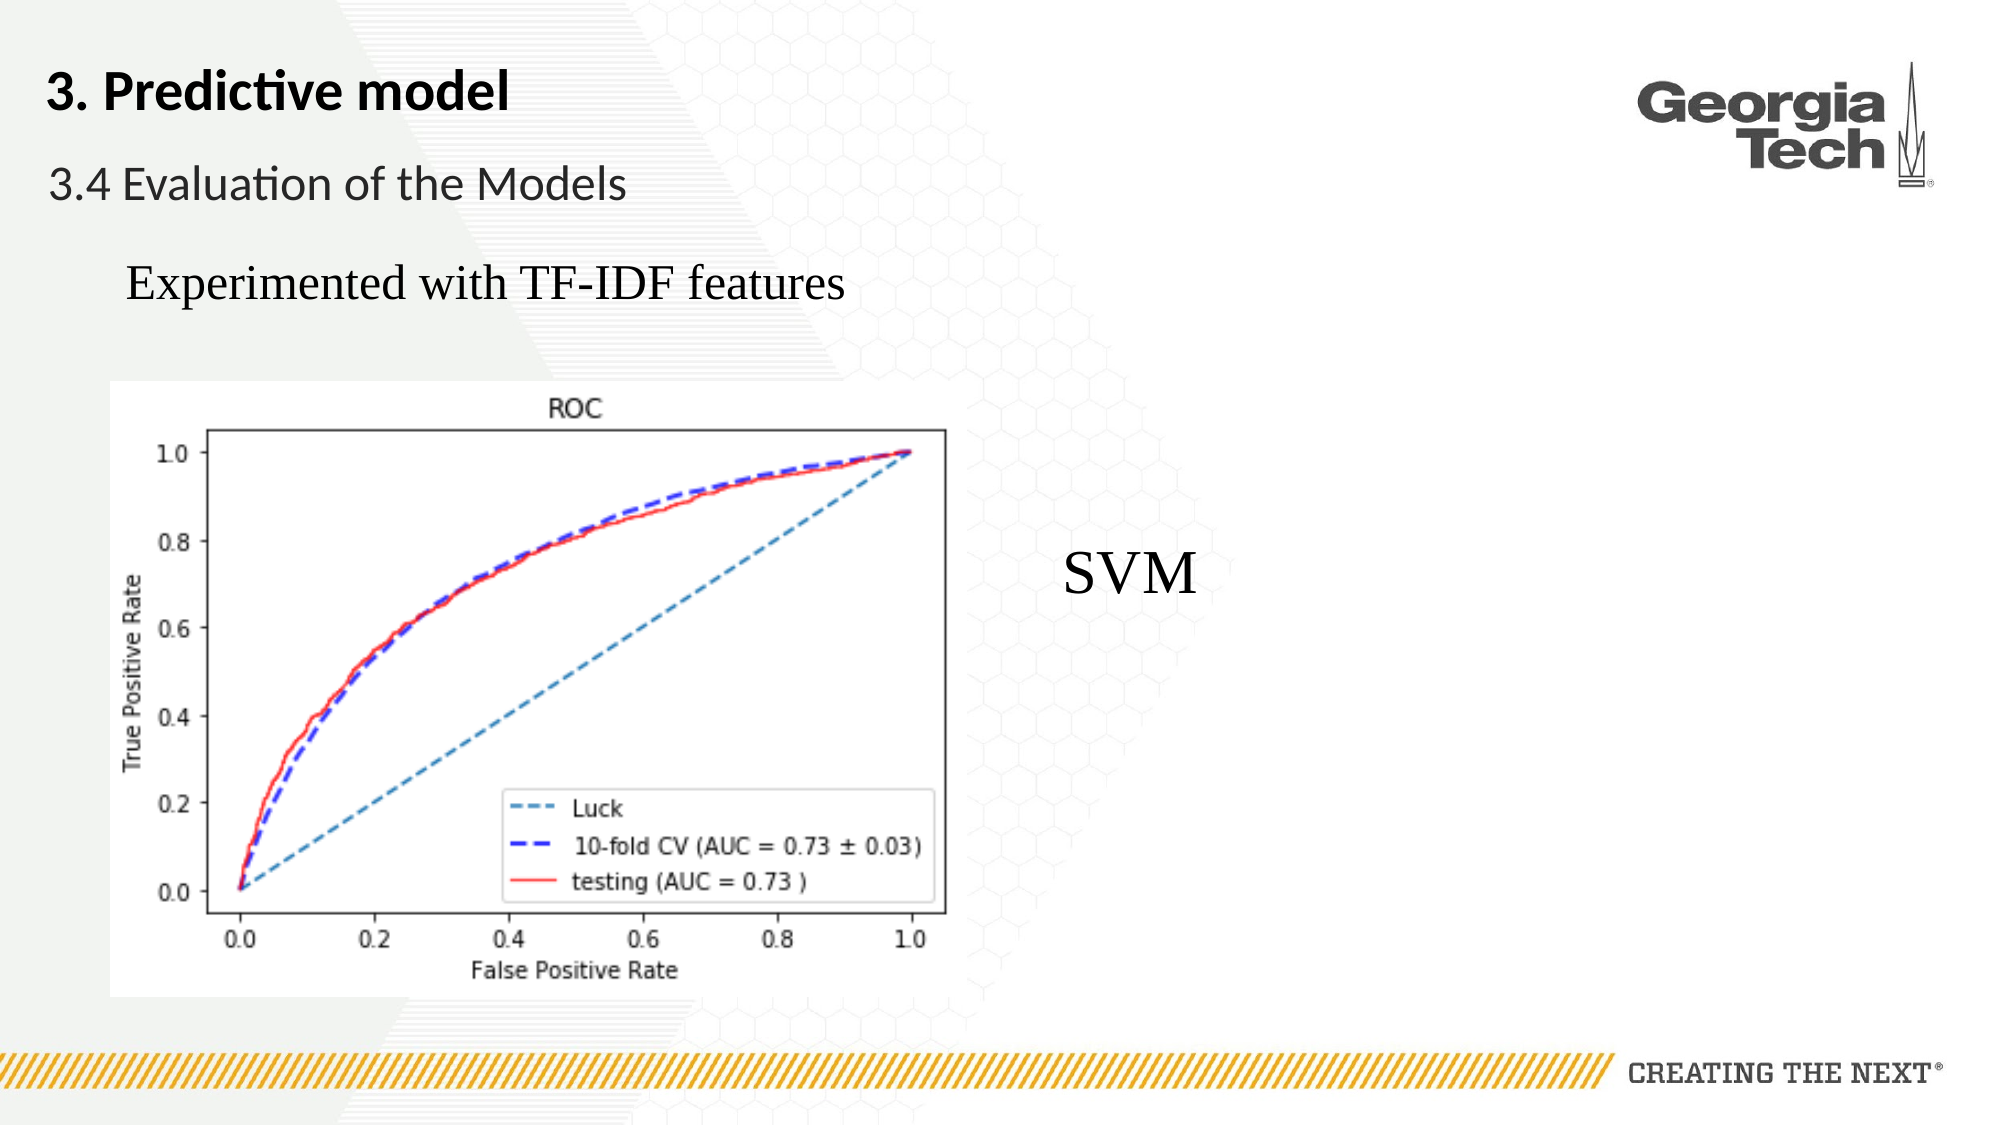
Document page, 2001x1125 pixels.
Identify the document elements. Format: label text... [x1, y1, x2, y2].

picture [0, 0, 2001, 1125]
list Experimented with TF-IDF features [110, 225, 1048, 445]
list 3.4 Evaluation of the Models [32, 163, 779, 268]
text_box SVM [1047, 316, 1920, 809]
title 3. Predictive model [0, 0, 1262, 163]
